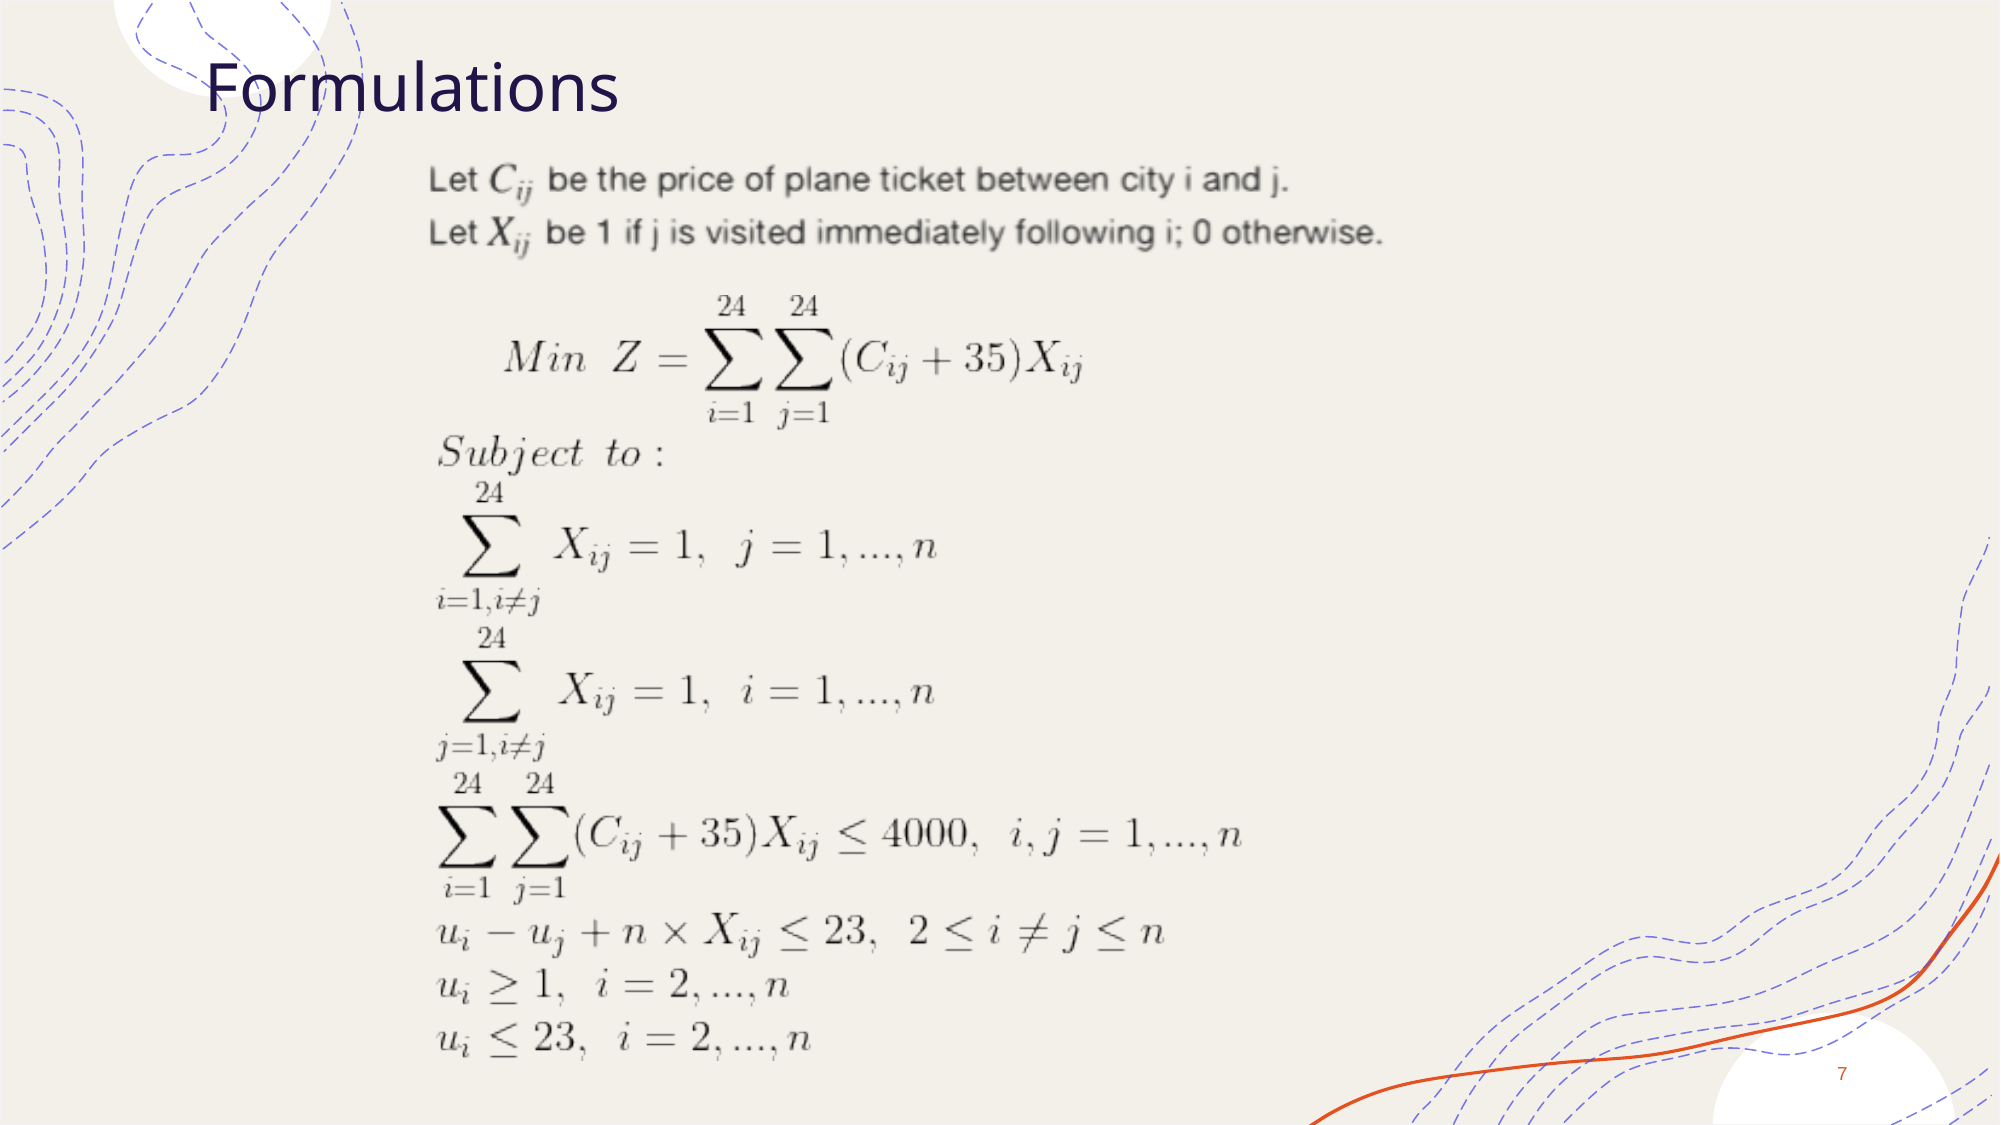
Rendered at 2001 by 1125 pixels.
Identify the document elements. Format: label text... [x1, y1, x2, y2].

slide_number 7 [1625, 1042, 1863, 1103]
title Formulations [189, 37, 682, 132]
picture [434, 295, 1245, 1061]
picture [381, 117, 1635, 294]
